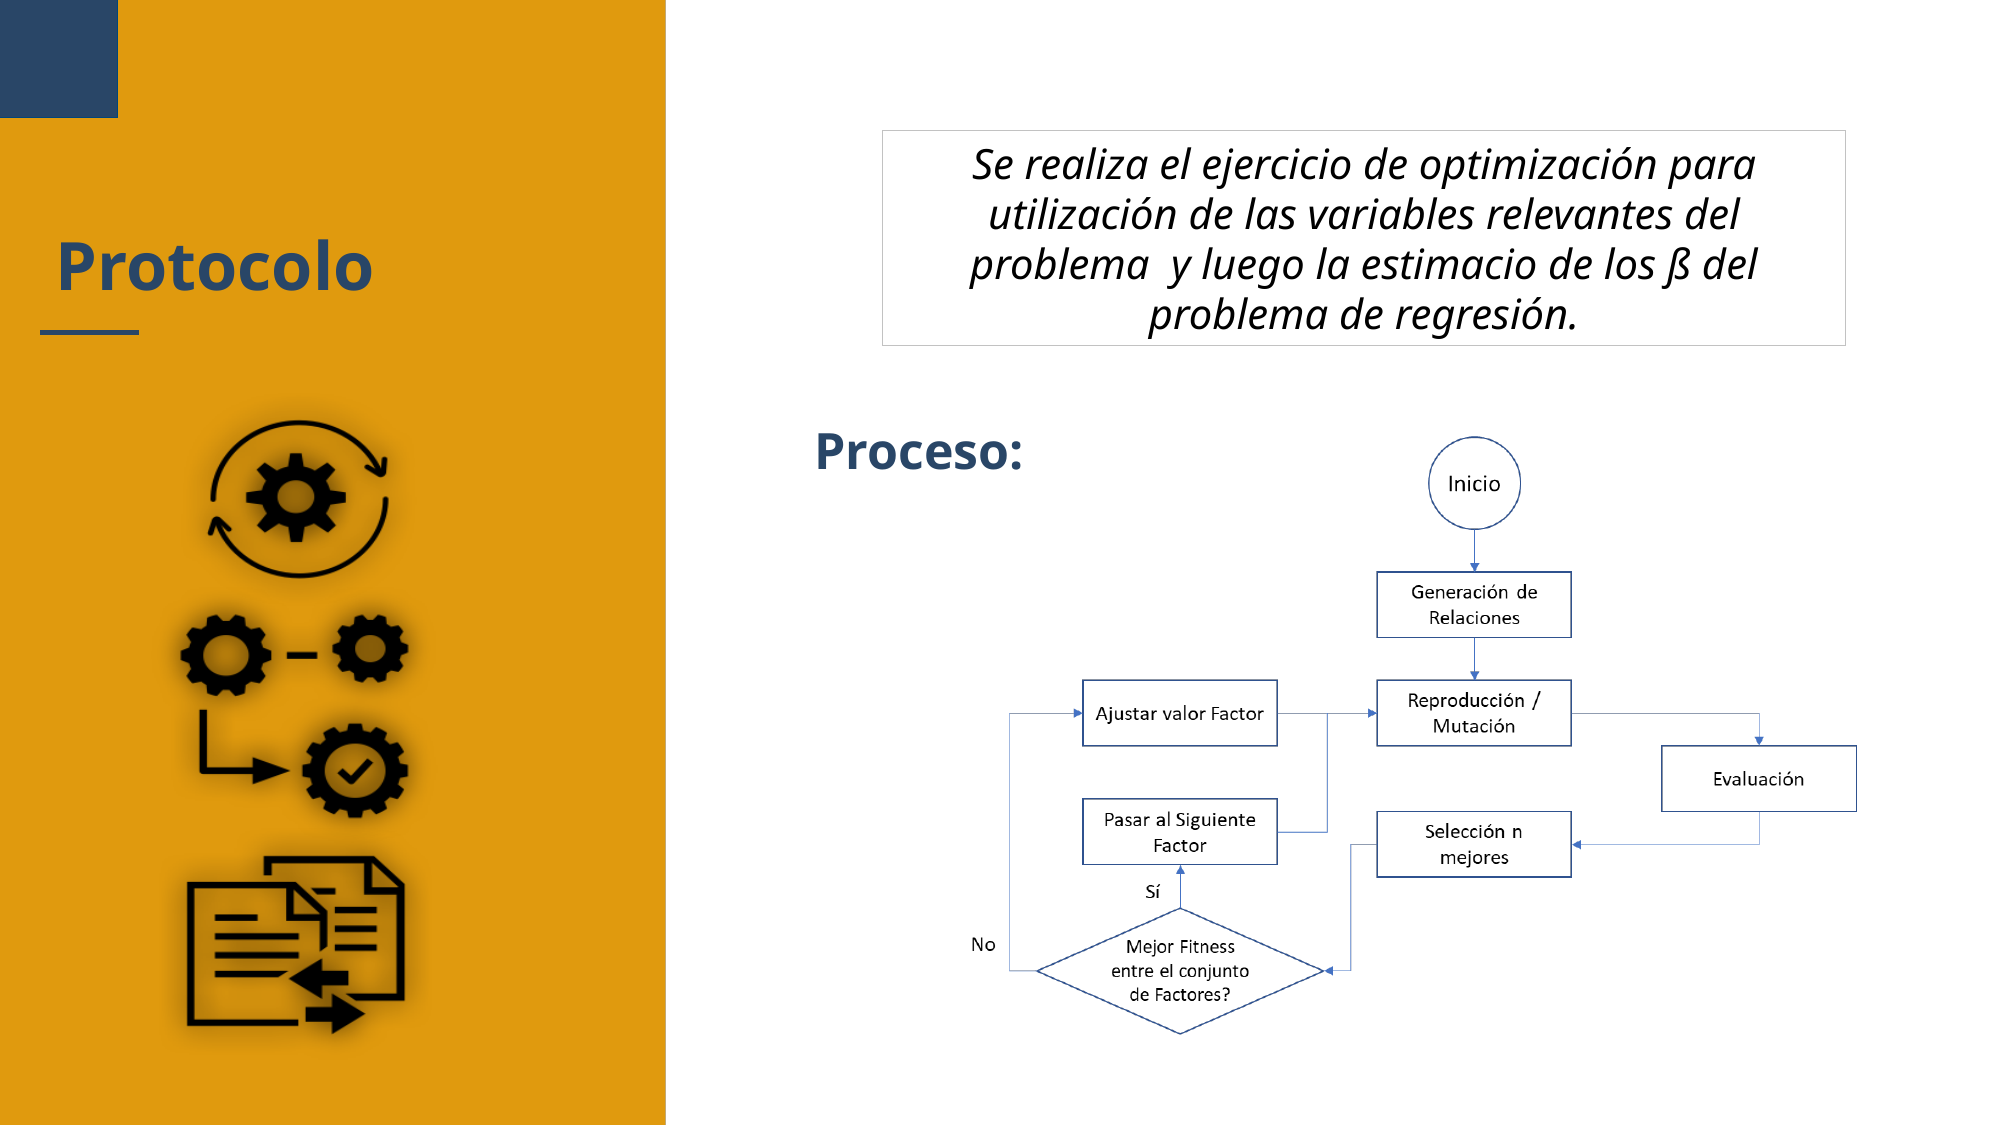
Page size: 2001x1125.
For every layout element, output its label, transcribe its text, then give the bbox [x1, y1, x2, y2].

picture [957, 436, 1858, 1036]
text_box Proceso: [799, 347, 1395, 495]
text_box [172, 389, 418, 1050]
title Protocolo [40, 172, 637, 320]
text_box Se realiza el ejercicio de optimización para utilización de las variables relevantes del problema y luego la estimacio de los ß del problema de regresión. [882, 130, 1846, 346]
